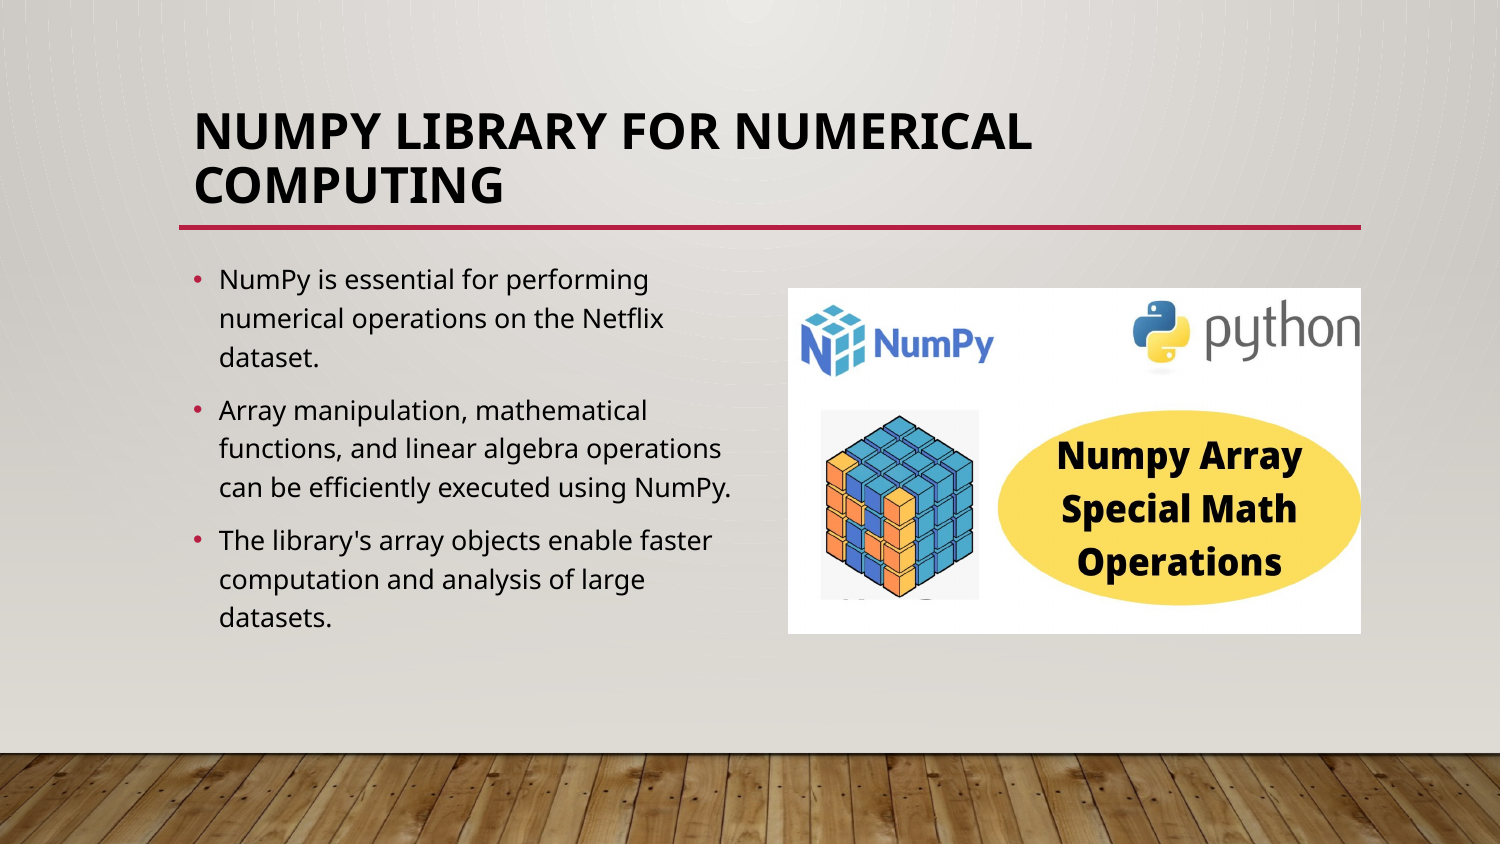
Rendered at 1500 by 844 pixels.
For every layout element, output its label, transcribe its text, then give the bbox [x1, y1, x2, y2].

picture [0, 753, 1500, 844]
title NumPy Library for Numerical Computing [178, 98, 1361, 229]
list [788, 287, 1361, 634]
list NumPy is essential for performing numerical operations on the Netflix dataset. Array manipulation, mathematical functions, and linear algebra operations can be efficiently executed using NumPy. The library's array objects enable faster computation and analysis of large datasets. [178, 248, 750, 673]
